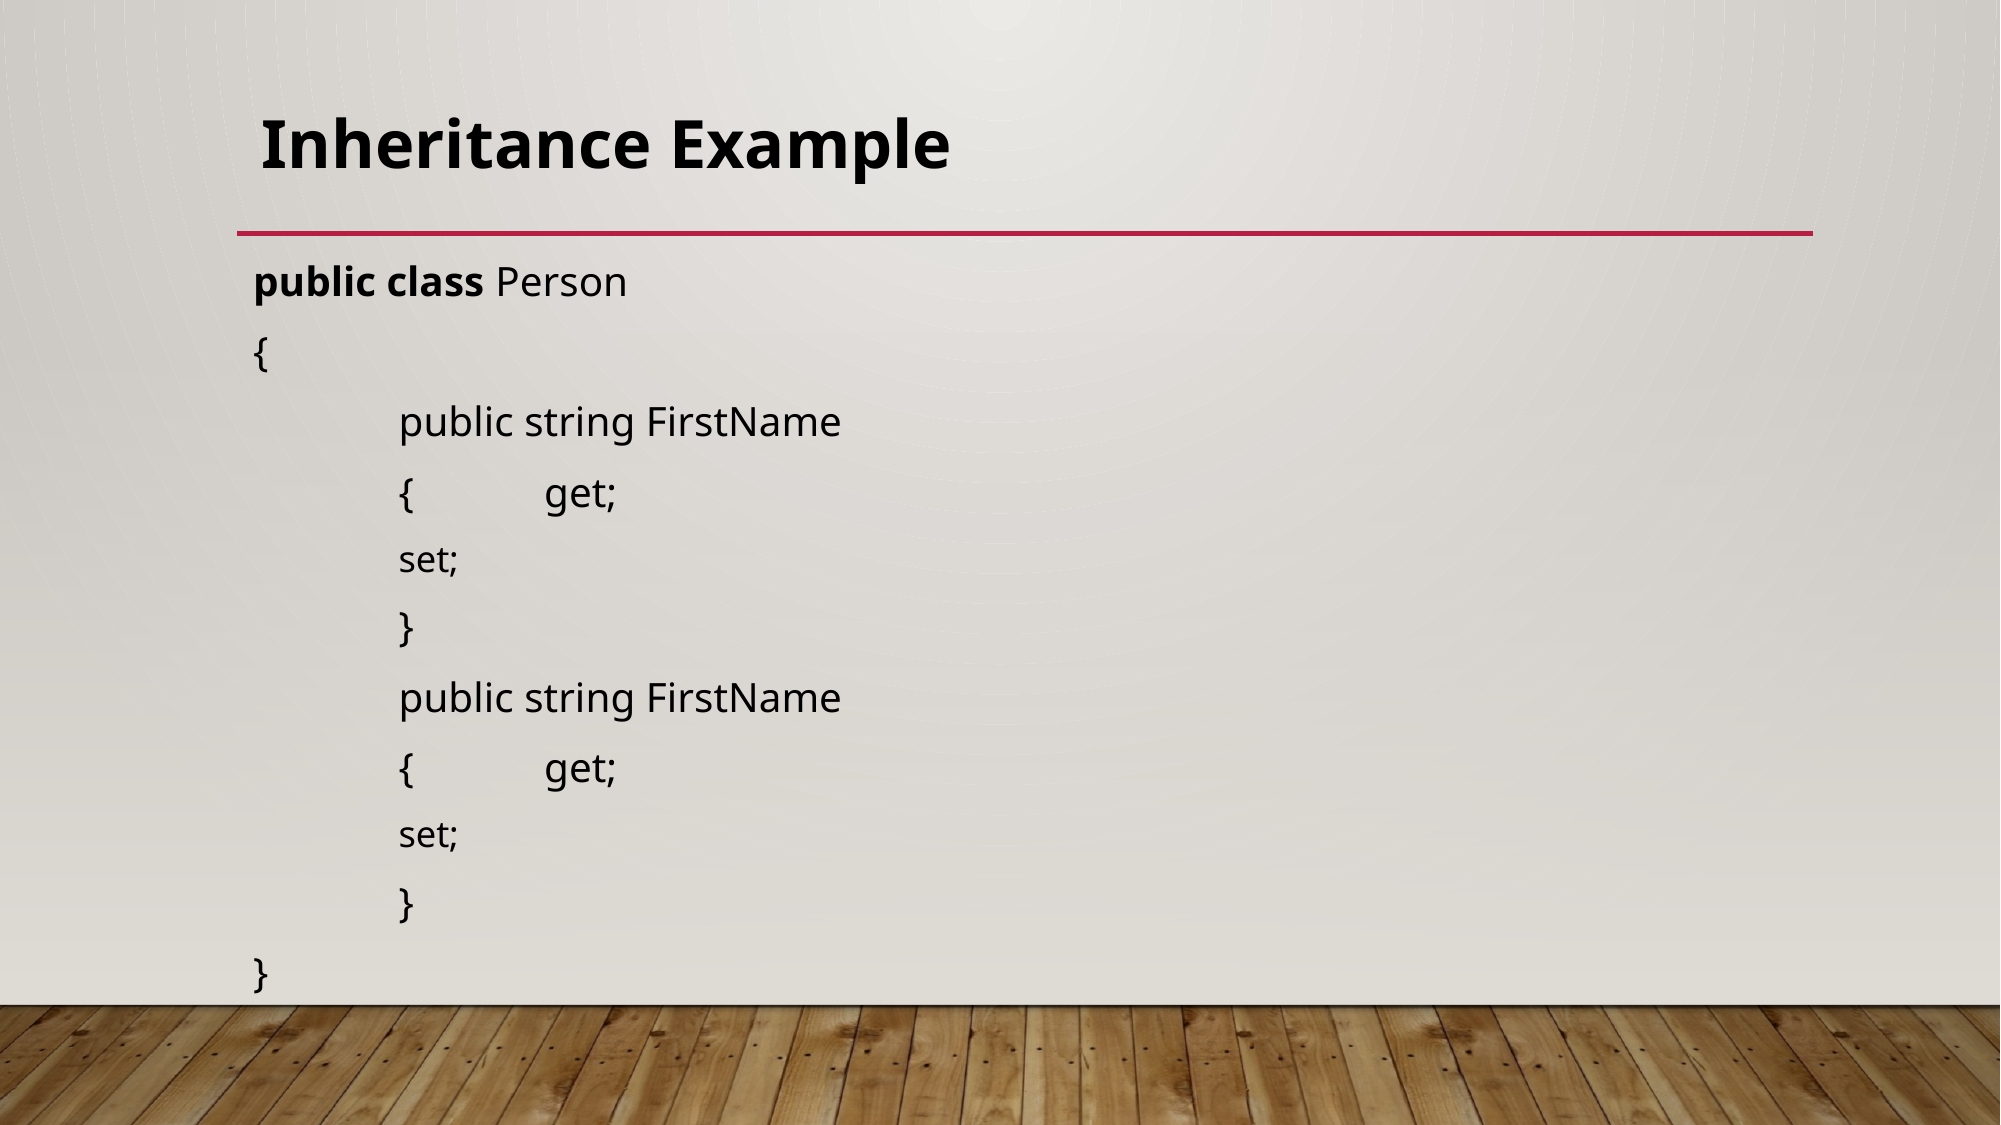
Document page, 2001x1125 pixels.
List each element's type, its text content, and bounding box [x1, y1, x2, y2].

picture [0, 1005, 2000, 1125]
title Inheritance Example [246, 103, 1823, 229]
list public class Person { public string FirstName { get; set; } public string FirstName { get; set; } } [238, 238, 1814, 1007]
